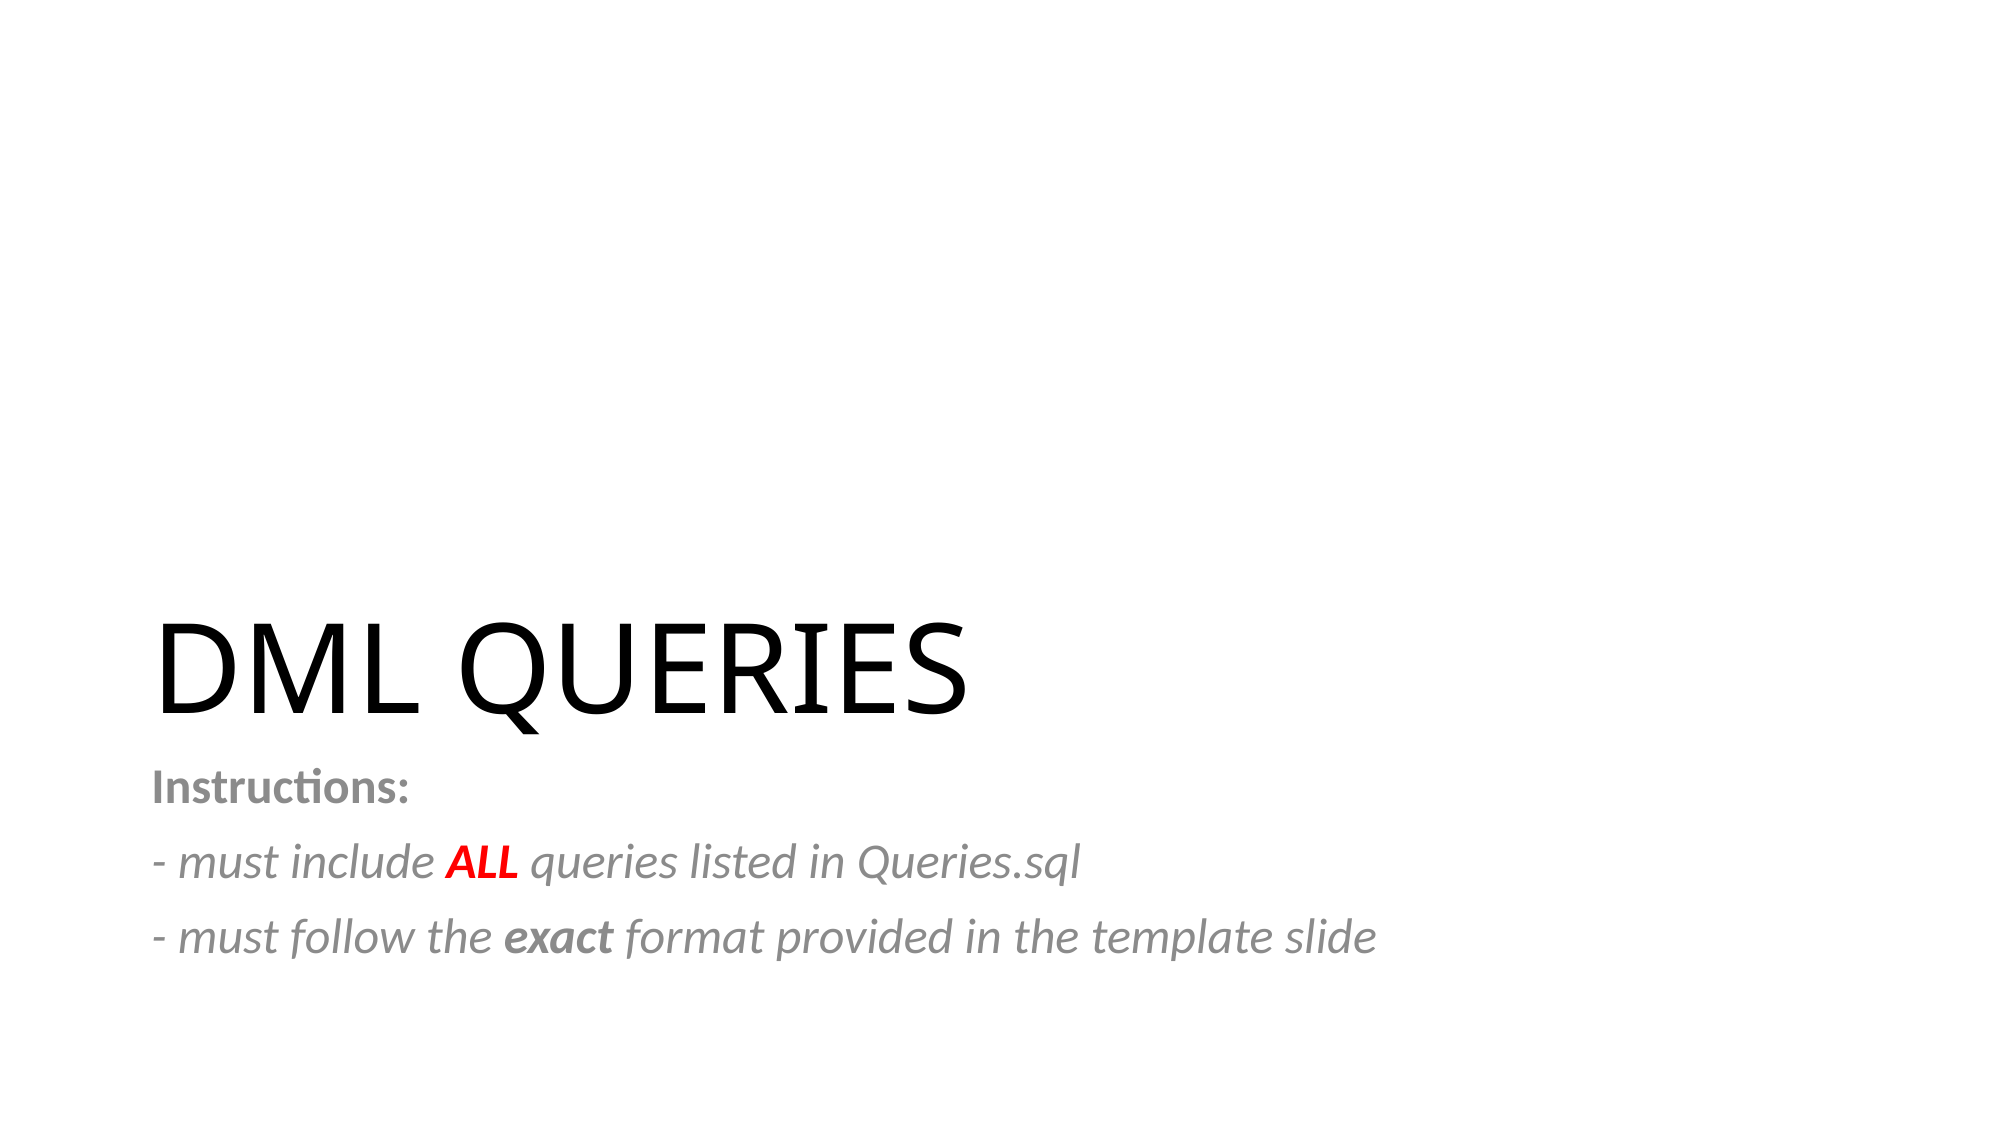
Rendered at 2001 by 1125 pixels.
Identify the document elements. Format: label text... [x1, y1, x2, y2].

title DML QUERIES [136, 280, 1862, 749]
list Instructions: - must include ALL queries listed in Queries.sql - must follow the exact format provided in the template slide [136, 752, 1862, 999]
